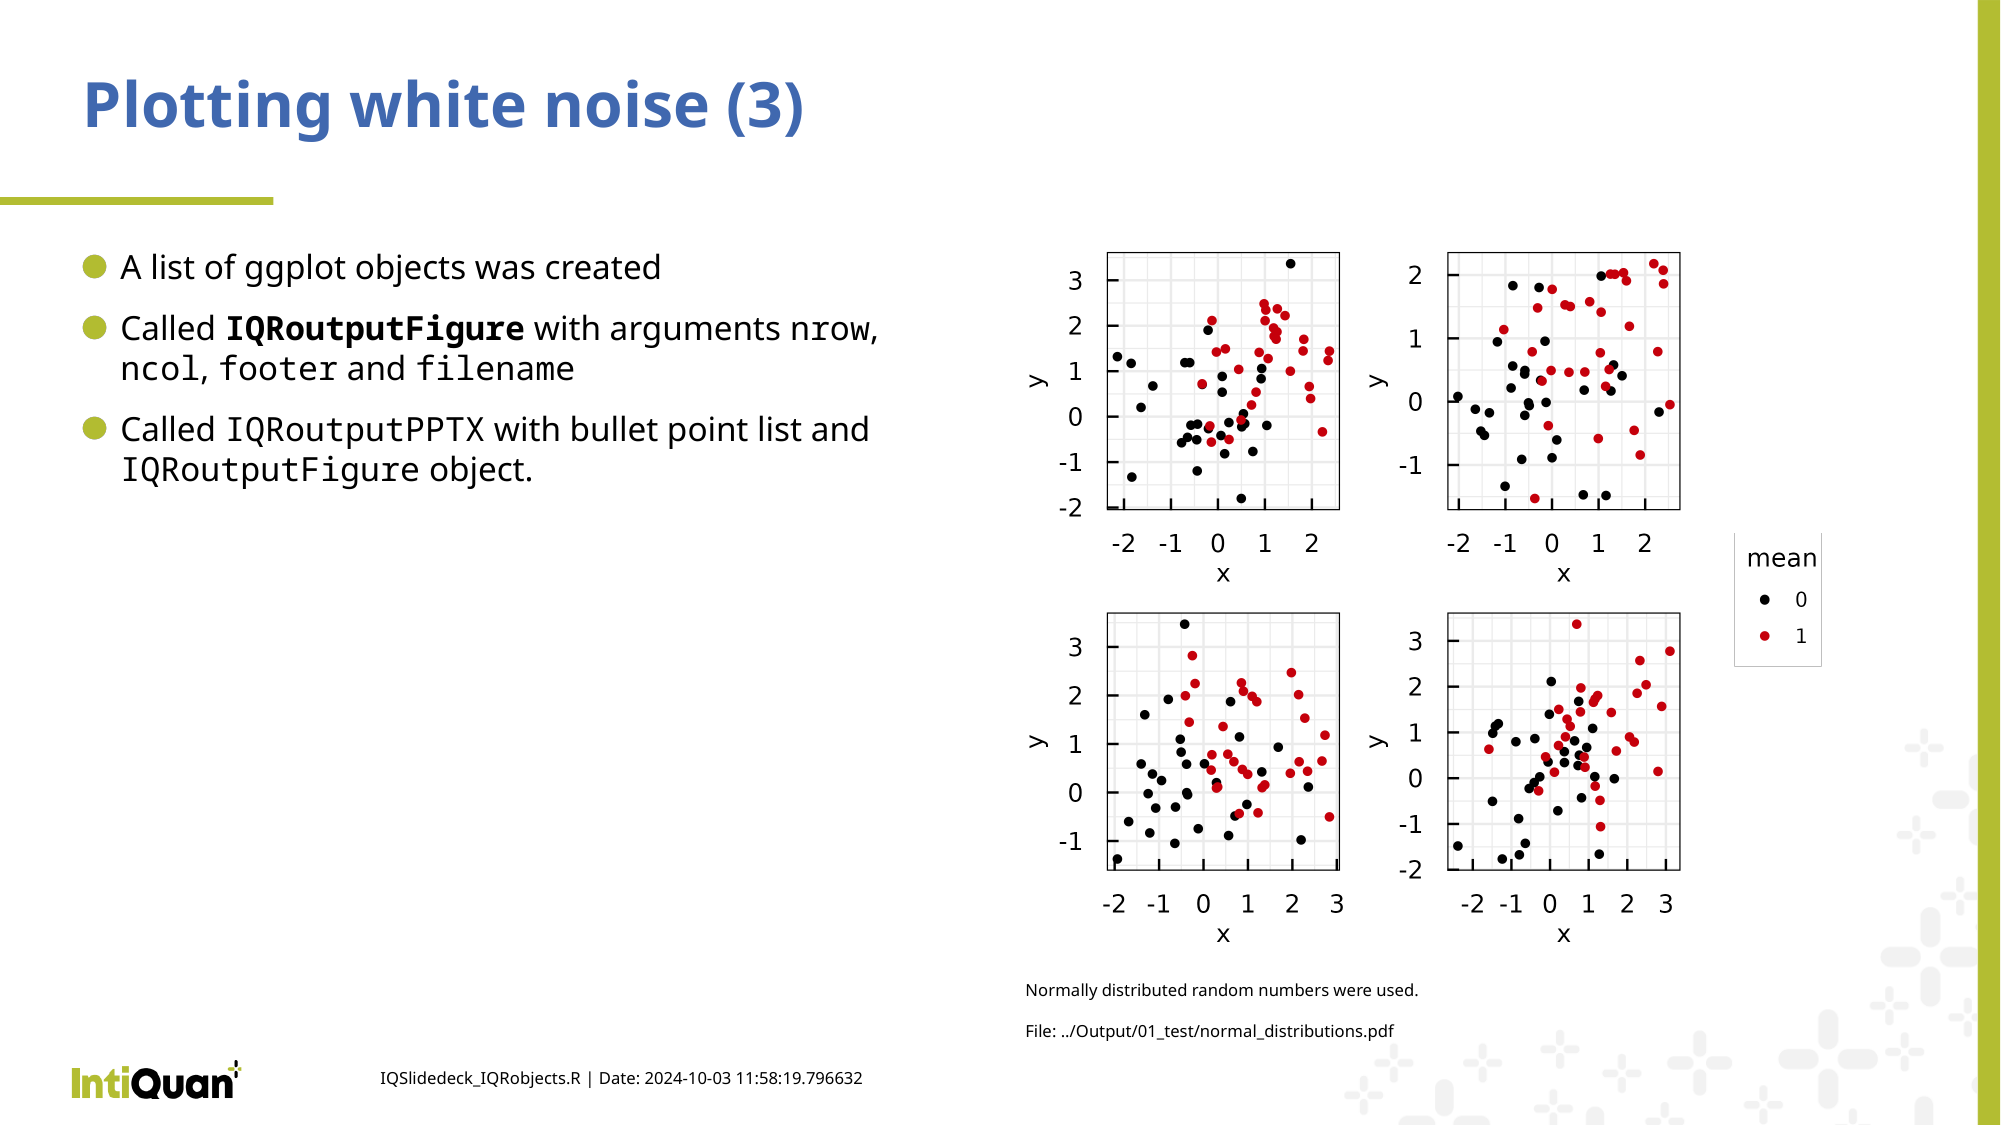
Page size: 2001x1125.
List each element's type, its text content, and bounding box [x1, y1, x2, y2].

picture [0, 0, 2001, 1125]
list A list of ggplot objects was created Called IQRoutputFigure with arguments nrow, ncol, footer and filename Called IQRoutputPPTX with bullet point list and IQRoutputFigure object. [67, 239, 918, 1050]
list Normally distributed random numbers were used. File: ../Output/01_test/normal_distributions.pdf [1010, 972, 1861, 1050]
title Plotting white noise (3) [67, 29, 1857, 186]
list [1012, 239, 1863, 960]
list IQSlidedeck_IQRobjects.R | Date: 2024-10-03 11:58:19.796632 [365, 1059, 1863, 1102]
